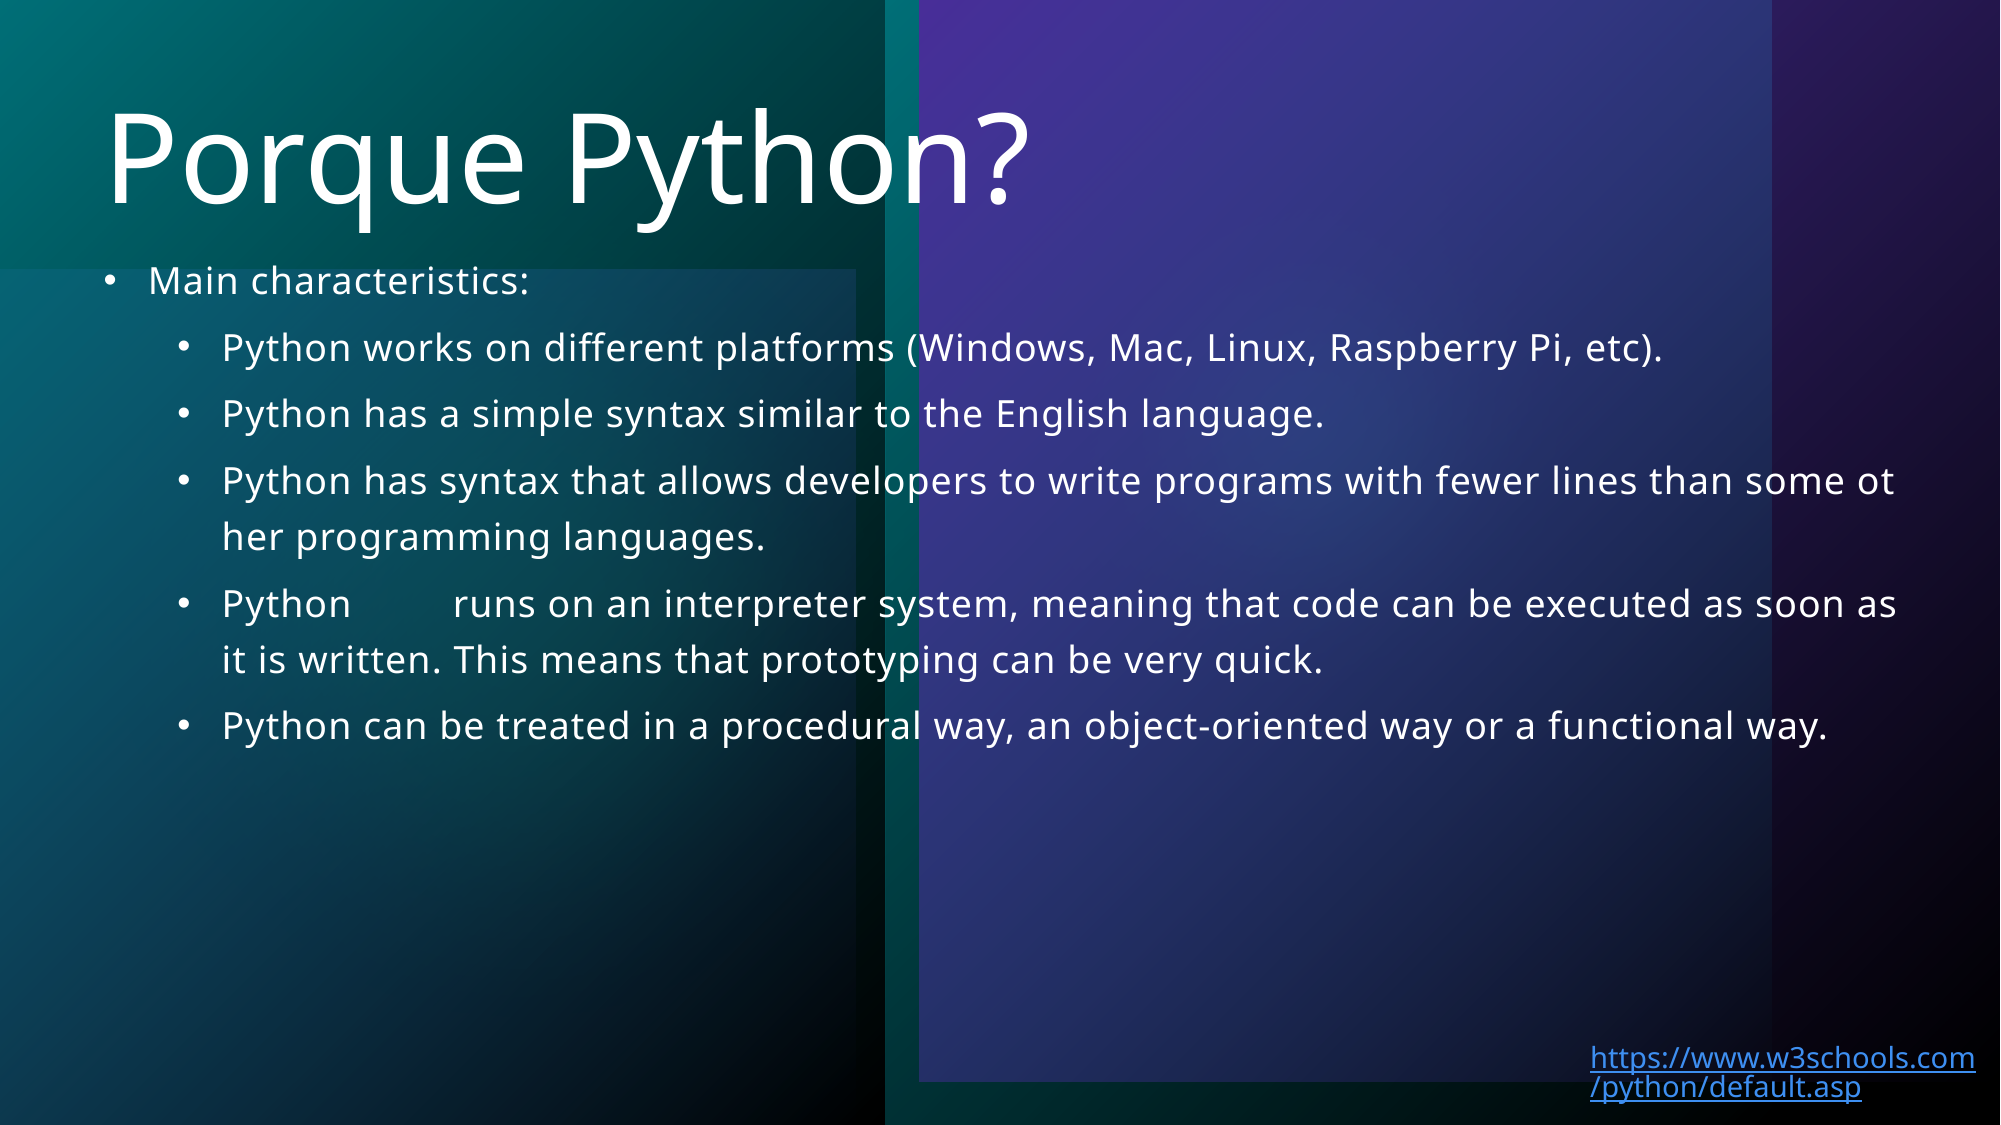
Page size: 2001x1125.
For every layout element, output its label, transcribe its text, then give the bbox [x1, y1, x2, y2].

text_box https://www.w3schools.com/python/default.asp [1575, 1031, 2000, 1122]
title Porque Python? [88, 88, 1910, 238]
list Main characteristics: Python works on different platforms (Windows, Mac, Linux, Raspberry Pi, etc). Python has a simple syntax similar to the English language. Python has syntax that allows developers to write programs with fewer lines than some other programming languages. Python runs on an interpreter system, meaning that code can be executed as soon as it is written. This means that prototyping can be very quick. Python can be treated in a procedural way, an object-oriented way or a functional way. [88, 238, 1917, 1102]
text_box [987, 410, 1900, 1031]
